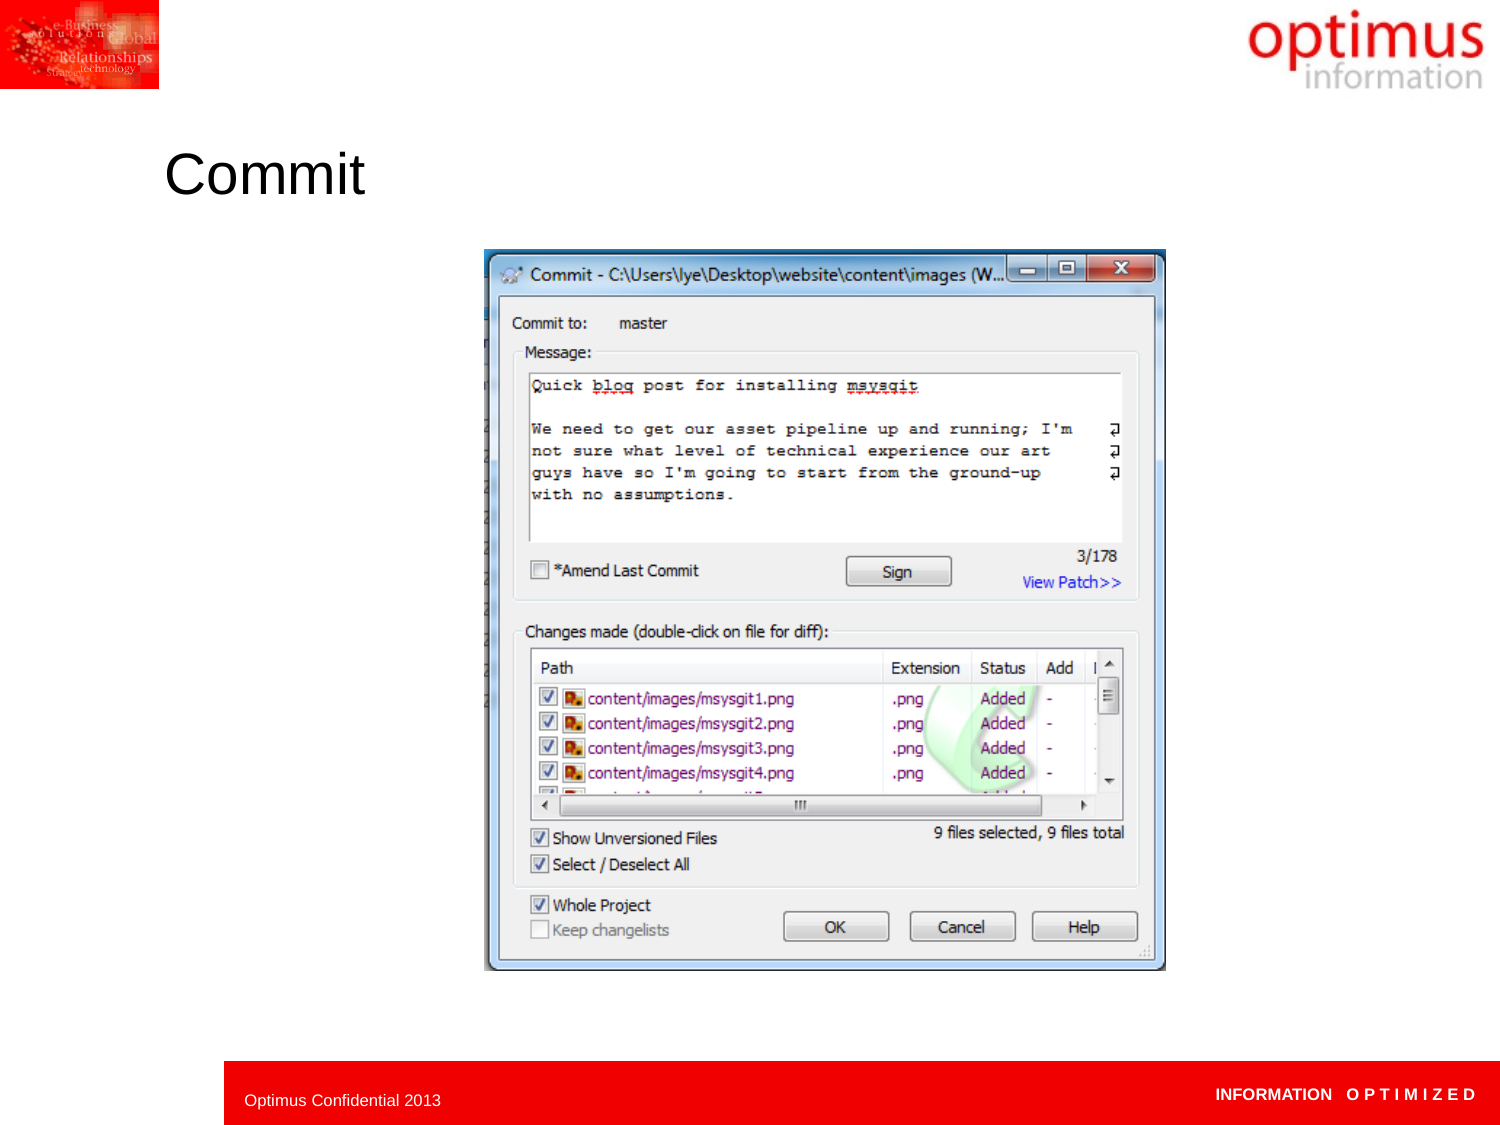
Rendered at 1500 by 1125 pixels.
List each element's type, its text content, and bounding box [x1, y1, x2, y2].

text_box Commit [150, 112, 1500, 230]
picture [1246, 7, 1500, 109]
picture [0, 0, 159, 89]
picture [484, 249, 1166, 971]
